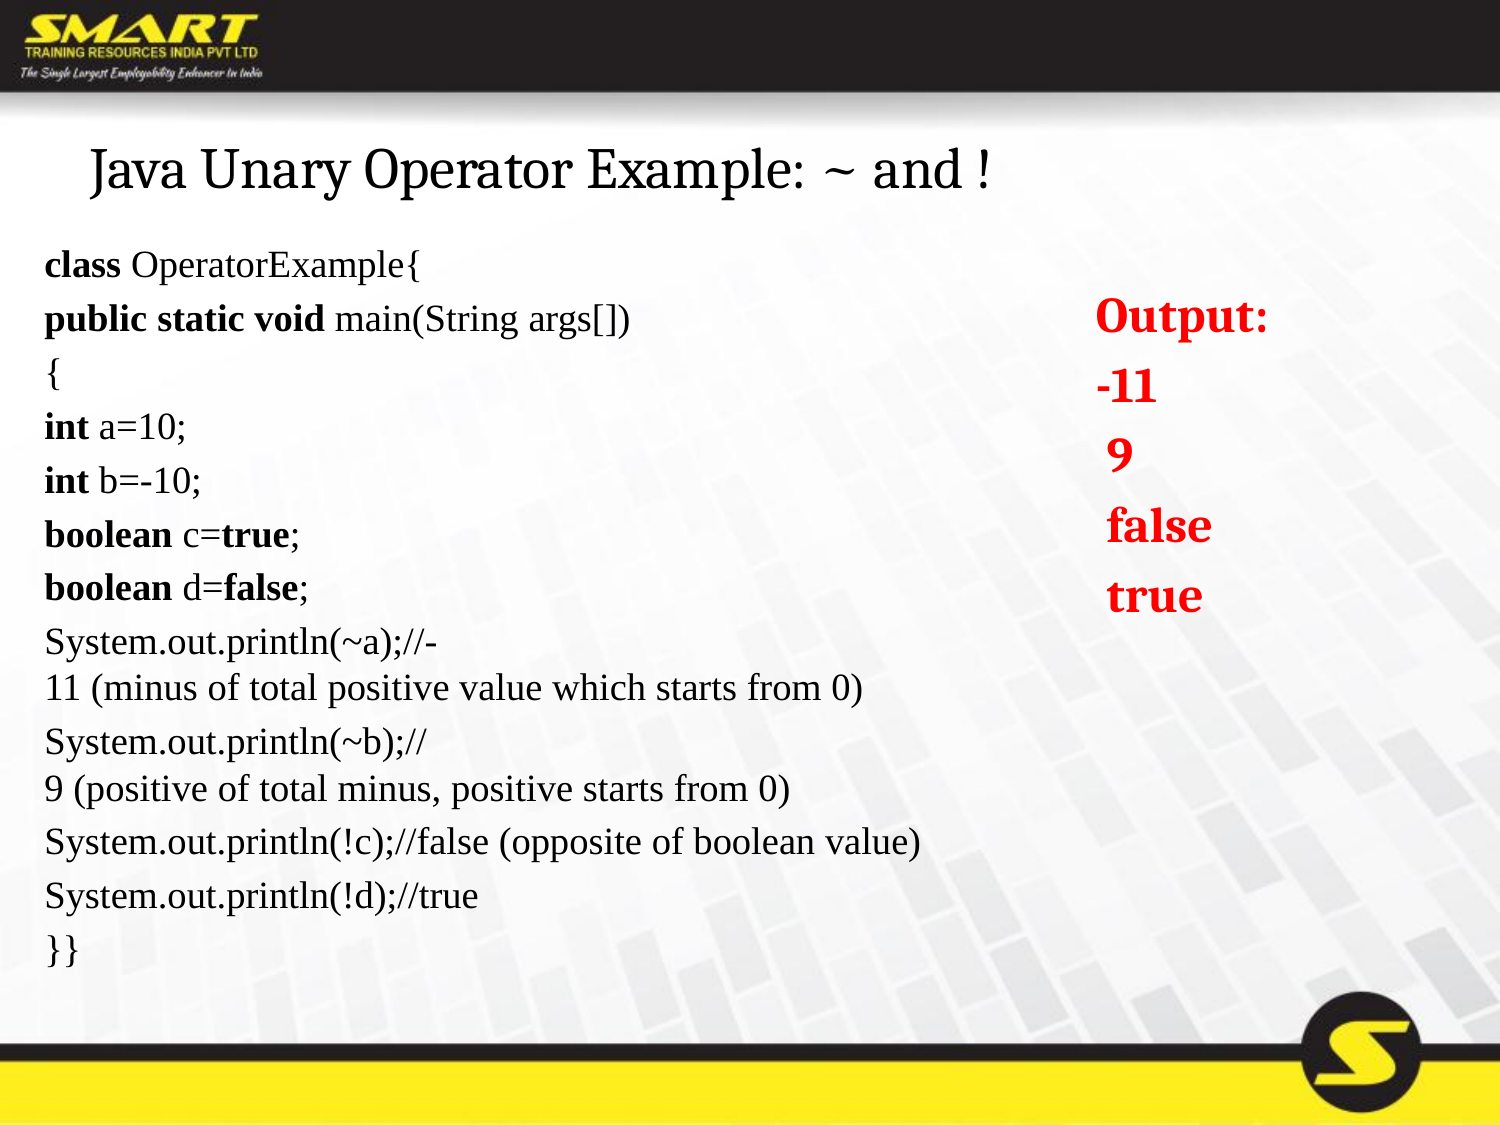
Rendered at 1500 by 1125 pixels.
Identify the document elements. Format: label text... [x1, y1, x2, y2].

title Java Unary Operator Example: ~ and ! [75, 125, 1425, 275]
list Output: -11 9 false true [1080, 275, 1425, 980]
picture [0, 0, 1500, 1125]
list class OperatorExample{ public static void main(String args[]) { int a=10; int b=-10; boolean c=true; boolean d=false; System.out.println(~a);//-11 (minus of total positive value which starts from 0) System.out.println(~b);//9 (positive of total minus, positive starts from 0) System.out.println(!c);//false (opposite of boolean value) System.out.println(!d);//true }} [29, 231, 1046, 980]
